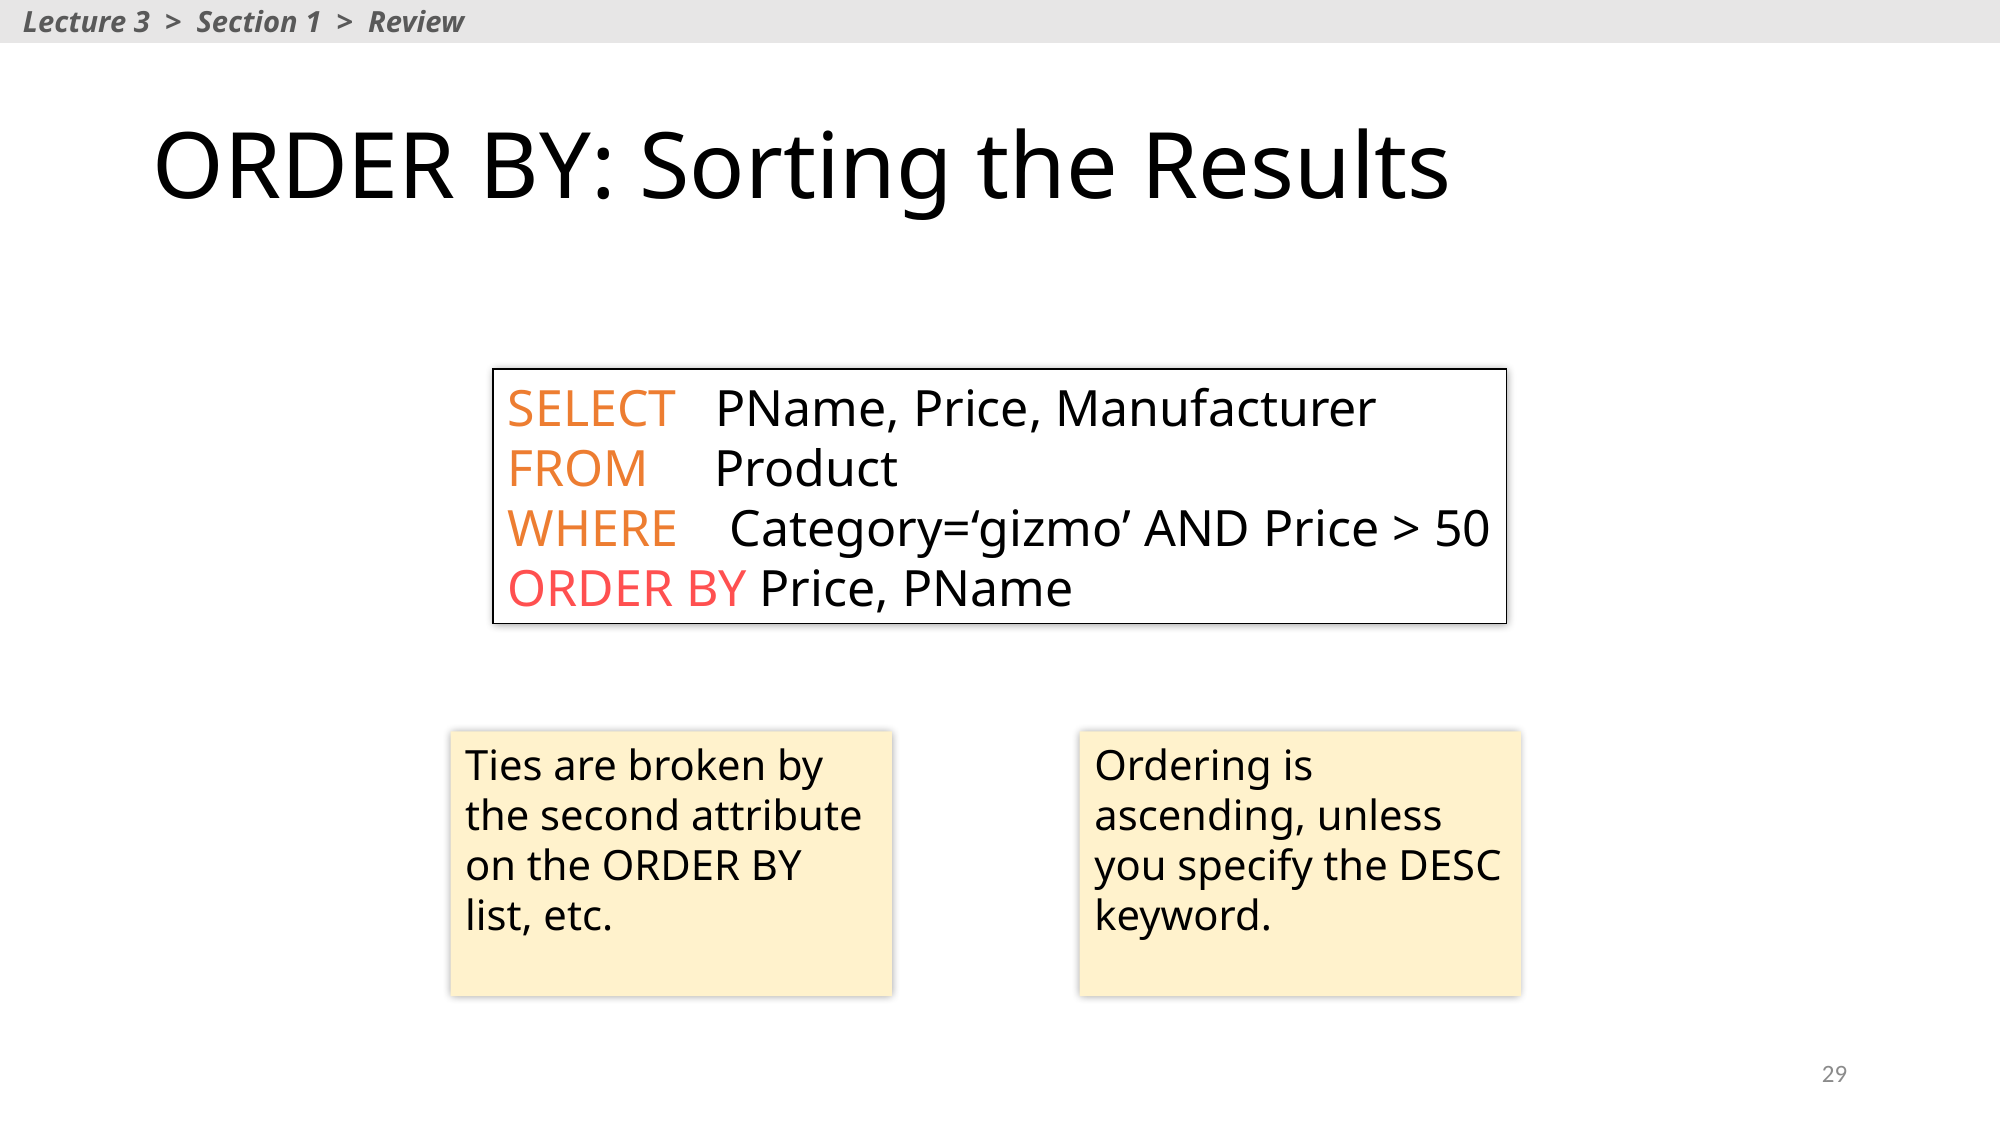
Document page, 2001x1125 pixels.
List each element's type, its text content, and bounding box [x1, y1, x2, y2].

text_box SELECT PName, Price, Manufacturer FROM Product WHERE Category=‘gizmo’ AND Price > 50 ORDER BY Price, PName [493, 368, 1507, 624]
slide_number 29 [1412, 1042, 1863, 1103]
text_box Ordering is ascending, unless you specify the DESC keyword. [1079, 731, 1521, 997]
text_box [0, 0, 2000, 47]
text_box Ties are broken by the second attribute on the ORDER BY list, etc. [450, 731, 892, 997]
title ORDER BY: Sorting the Results [137, 59, 1863, 278]
